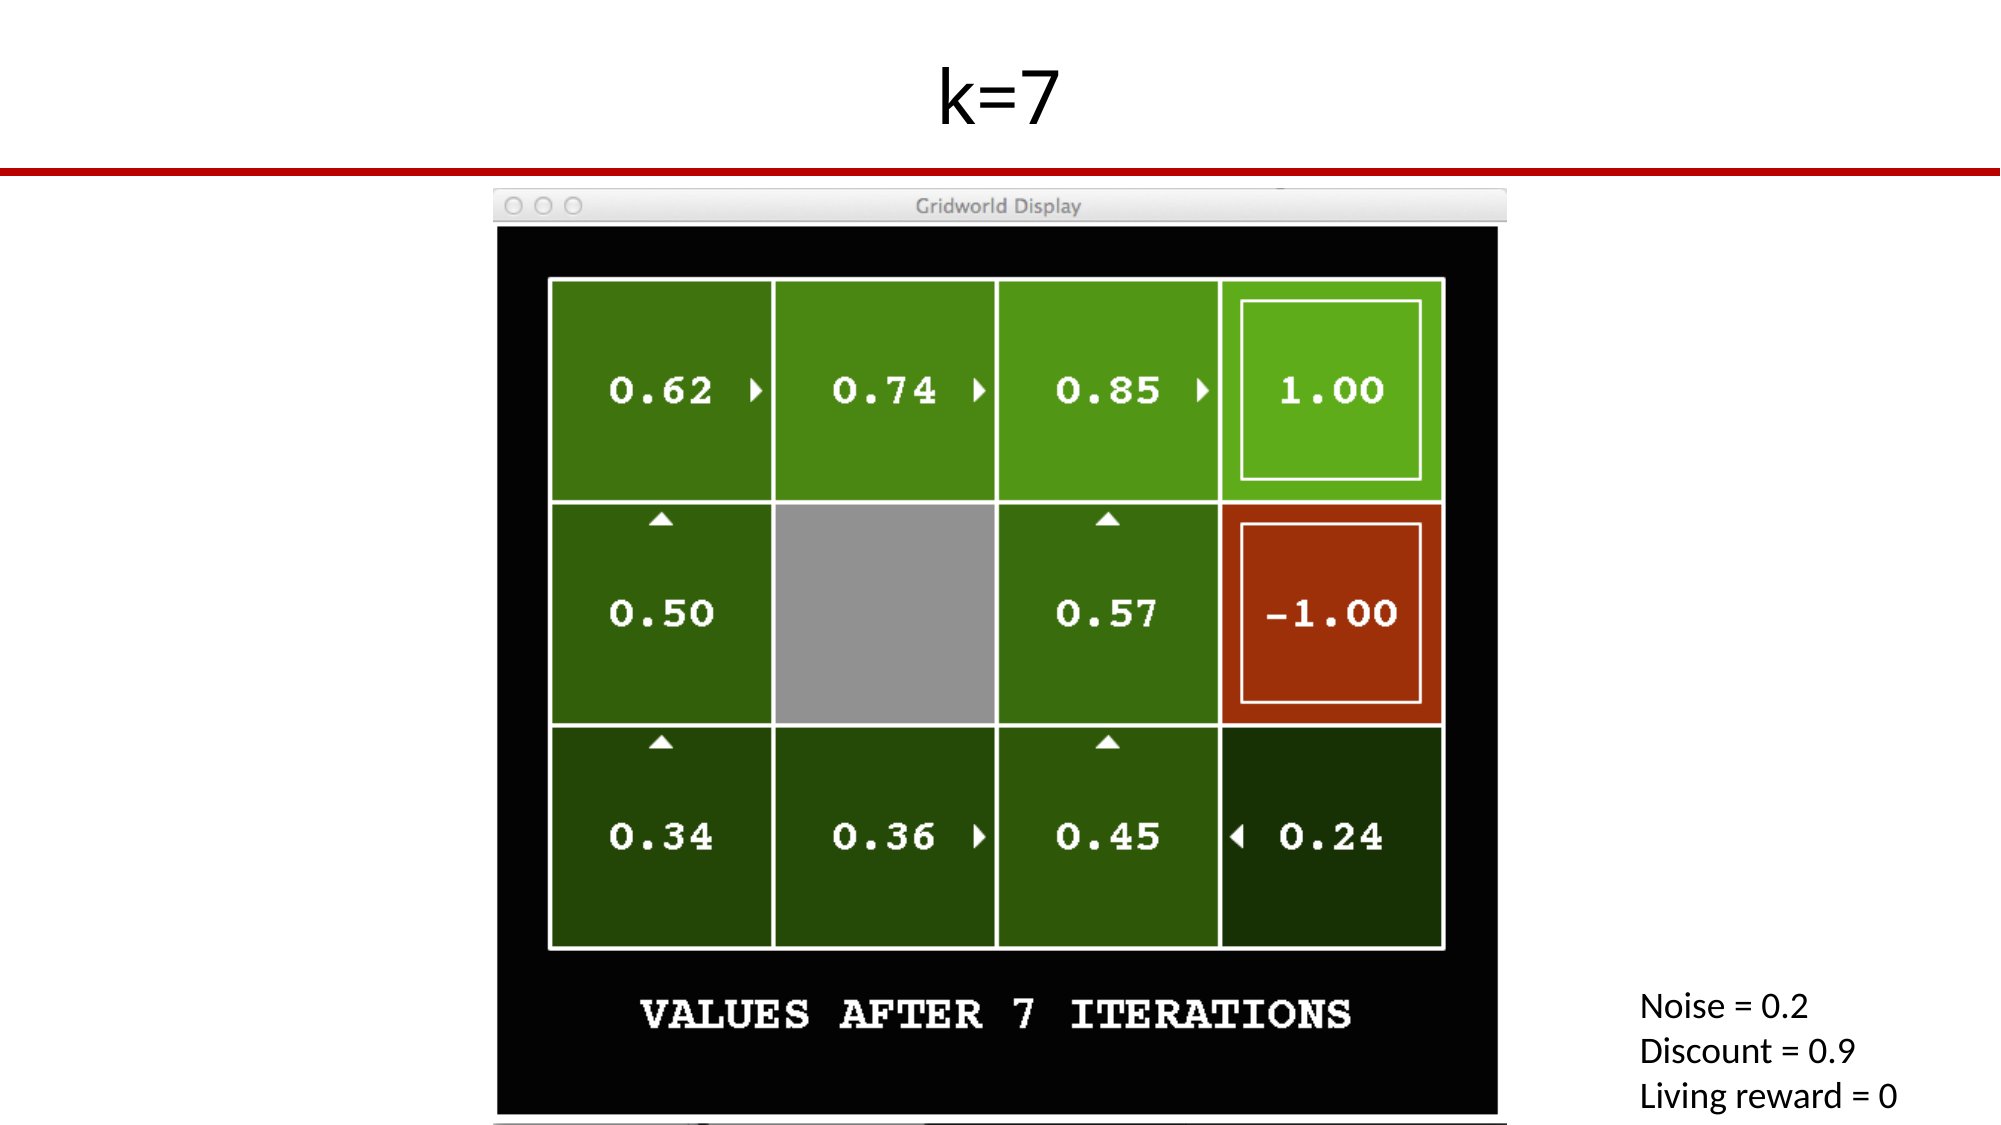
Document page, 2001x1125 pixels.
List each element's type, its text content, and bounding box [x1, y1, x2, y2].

picture [493, 188, 1507, 1125]
title k=7 [137, 50, 1863, 150]
text_box Noise = 0.2 Discount = 0.9 Living reward = 0 [1624, 973, 2000, 1124]
